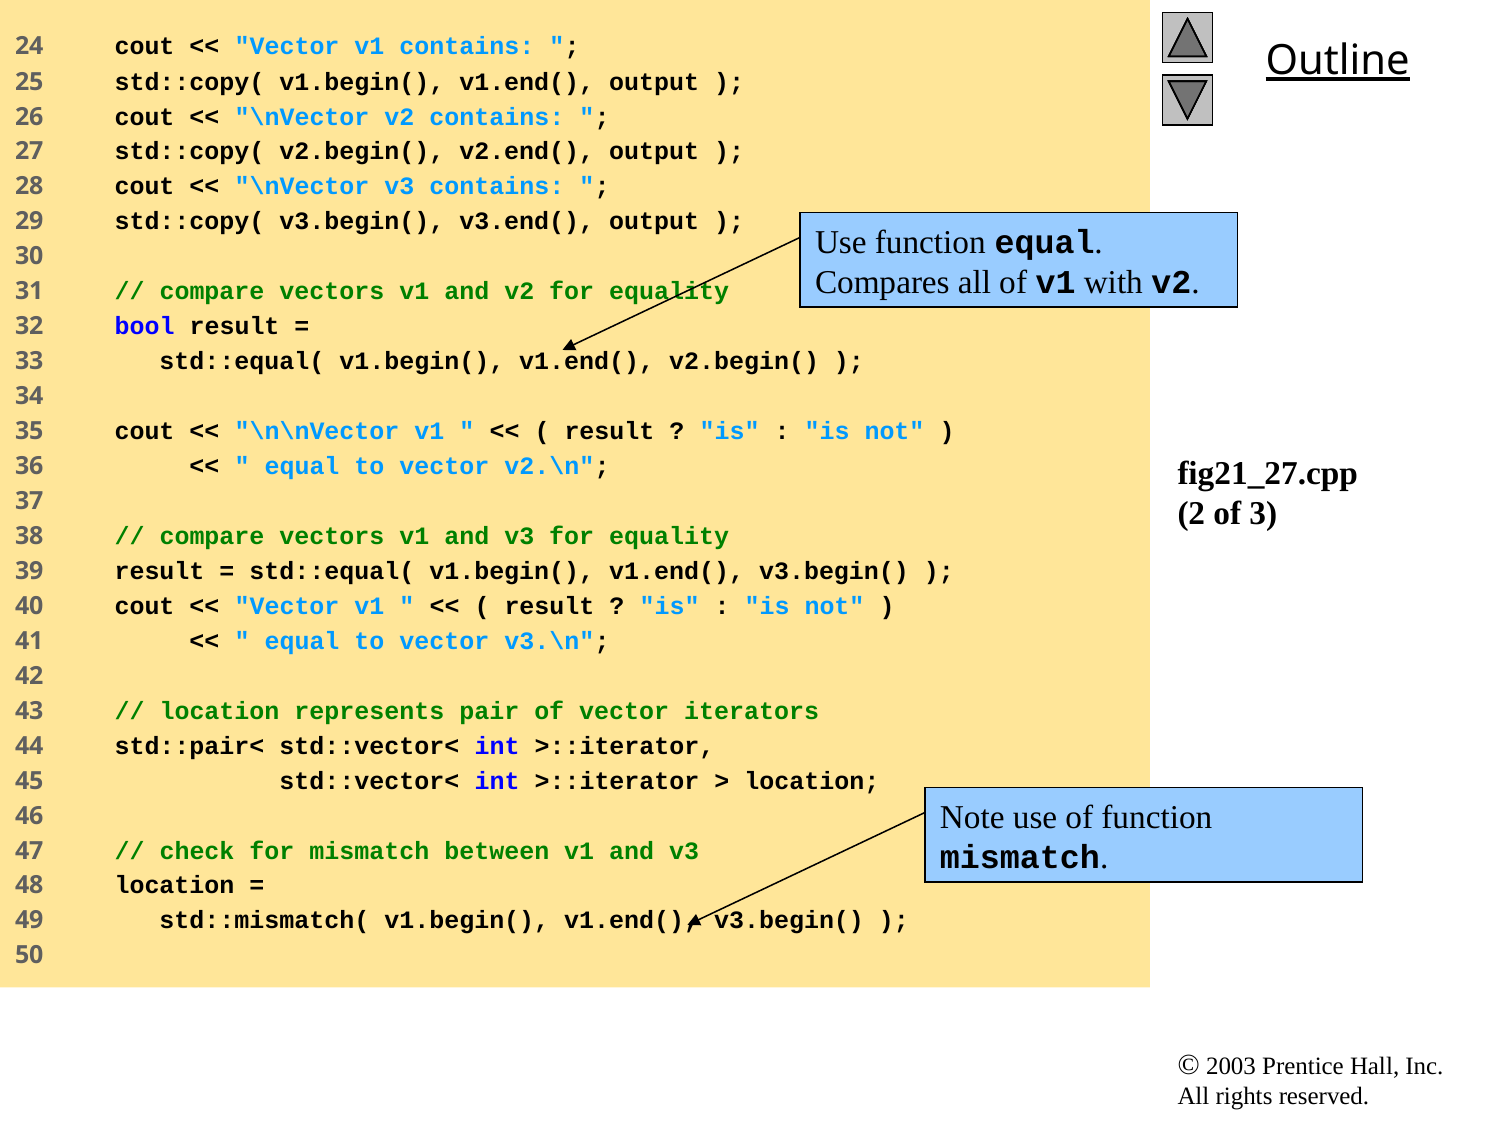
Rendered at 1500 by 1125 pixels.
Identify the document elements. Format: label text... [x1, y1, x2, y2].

subtitle 24 cout << "Vector v1 contains: "; 25 std::copy( v1.begin(), v1.end(), output ); 26 cout << "\nVector v2 contains: "; 27 std::copy( v2.begin(), v2.end(), output ); 28 cout << "\nVector v3 contains: "; 29 std::copy( v3.begin(), v3.end(), output ); 30 31 // compare vectors v1 and v2 for equality 32 bool result = 33 std::equal( v1.begin(), v1.end(), v2.begin() ); 34 35 cout << "\n\nVector v1 " << ( result ? "is" : "is not" ) 36 << " equal to vector v2.\n"; 37 38 // compare vectors v1 and v3 for equality 39 result = std::equal( v1.begin(), v1.end(), v3.begin() ); 40 cout << "Vector v1 " << ( result ? "is" : "is not" ) 41 << " equal to vector v3.\n"; 42 43 // location represents pair of vector iterators 44 std::pair< std::vector< int >::iterator, 45 std::vector< int >::iterator > location; 46 47 // check for mismatch between v1 and v3 48 location = 49 std::mismatch( v1.begin(), v1.end(), v3.begin() ); 50 [0, 0, 1150, 988]
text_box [562, 212, 1238, 351]
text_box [687, 787, 1363, 926]
title fig21_27.cpp (2 of 3) [1162, 137, 1500, 925]
